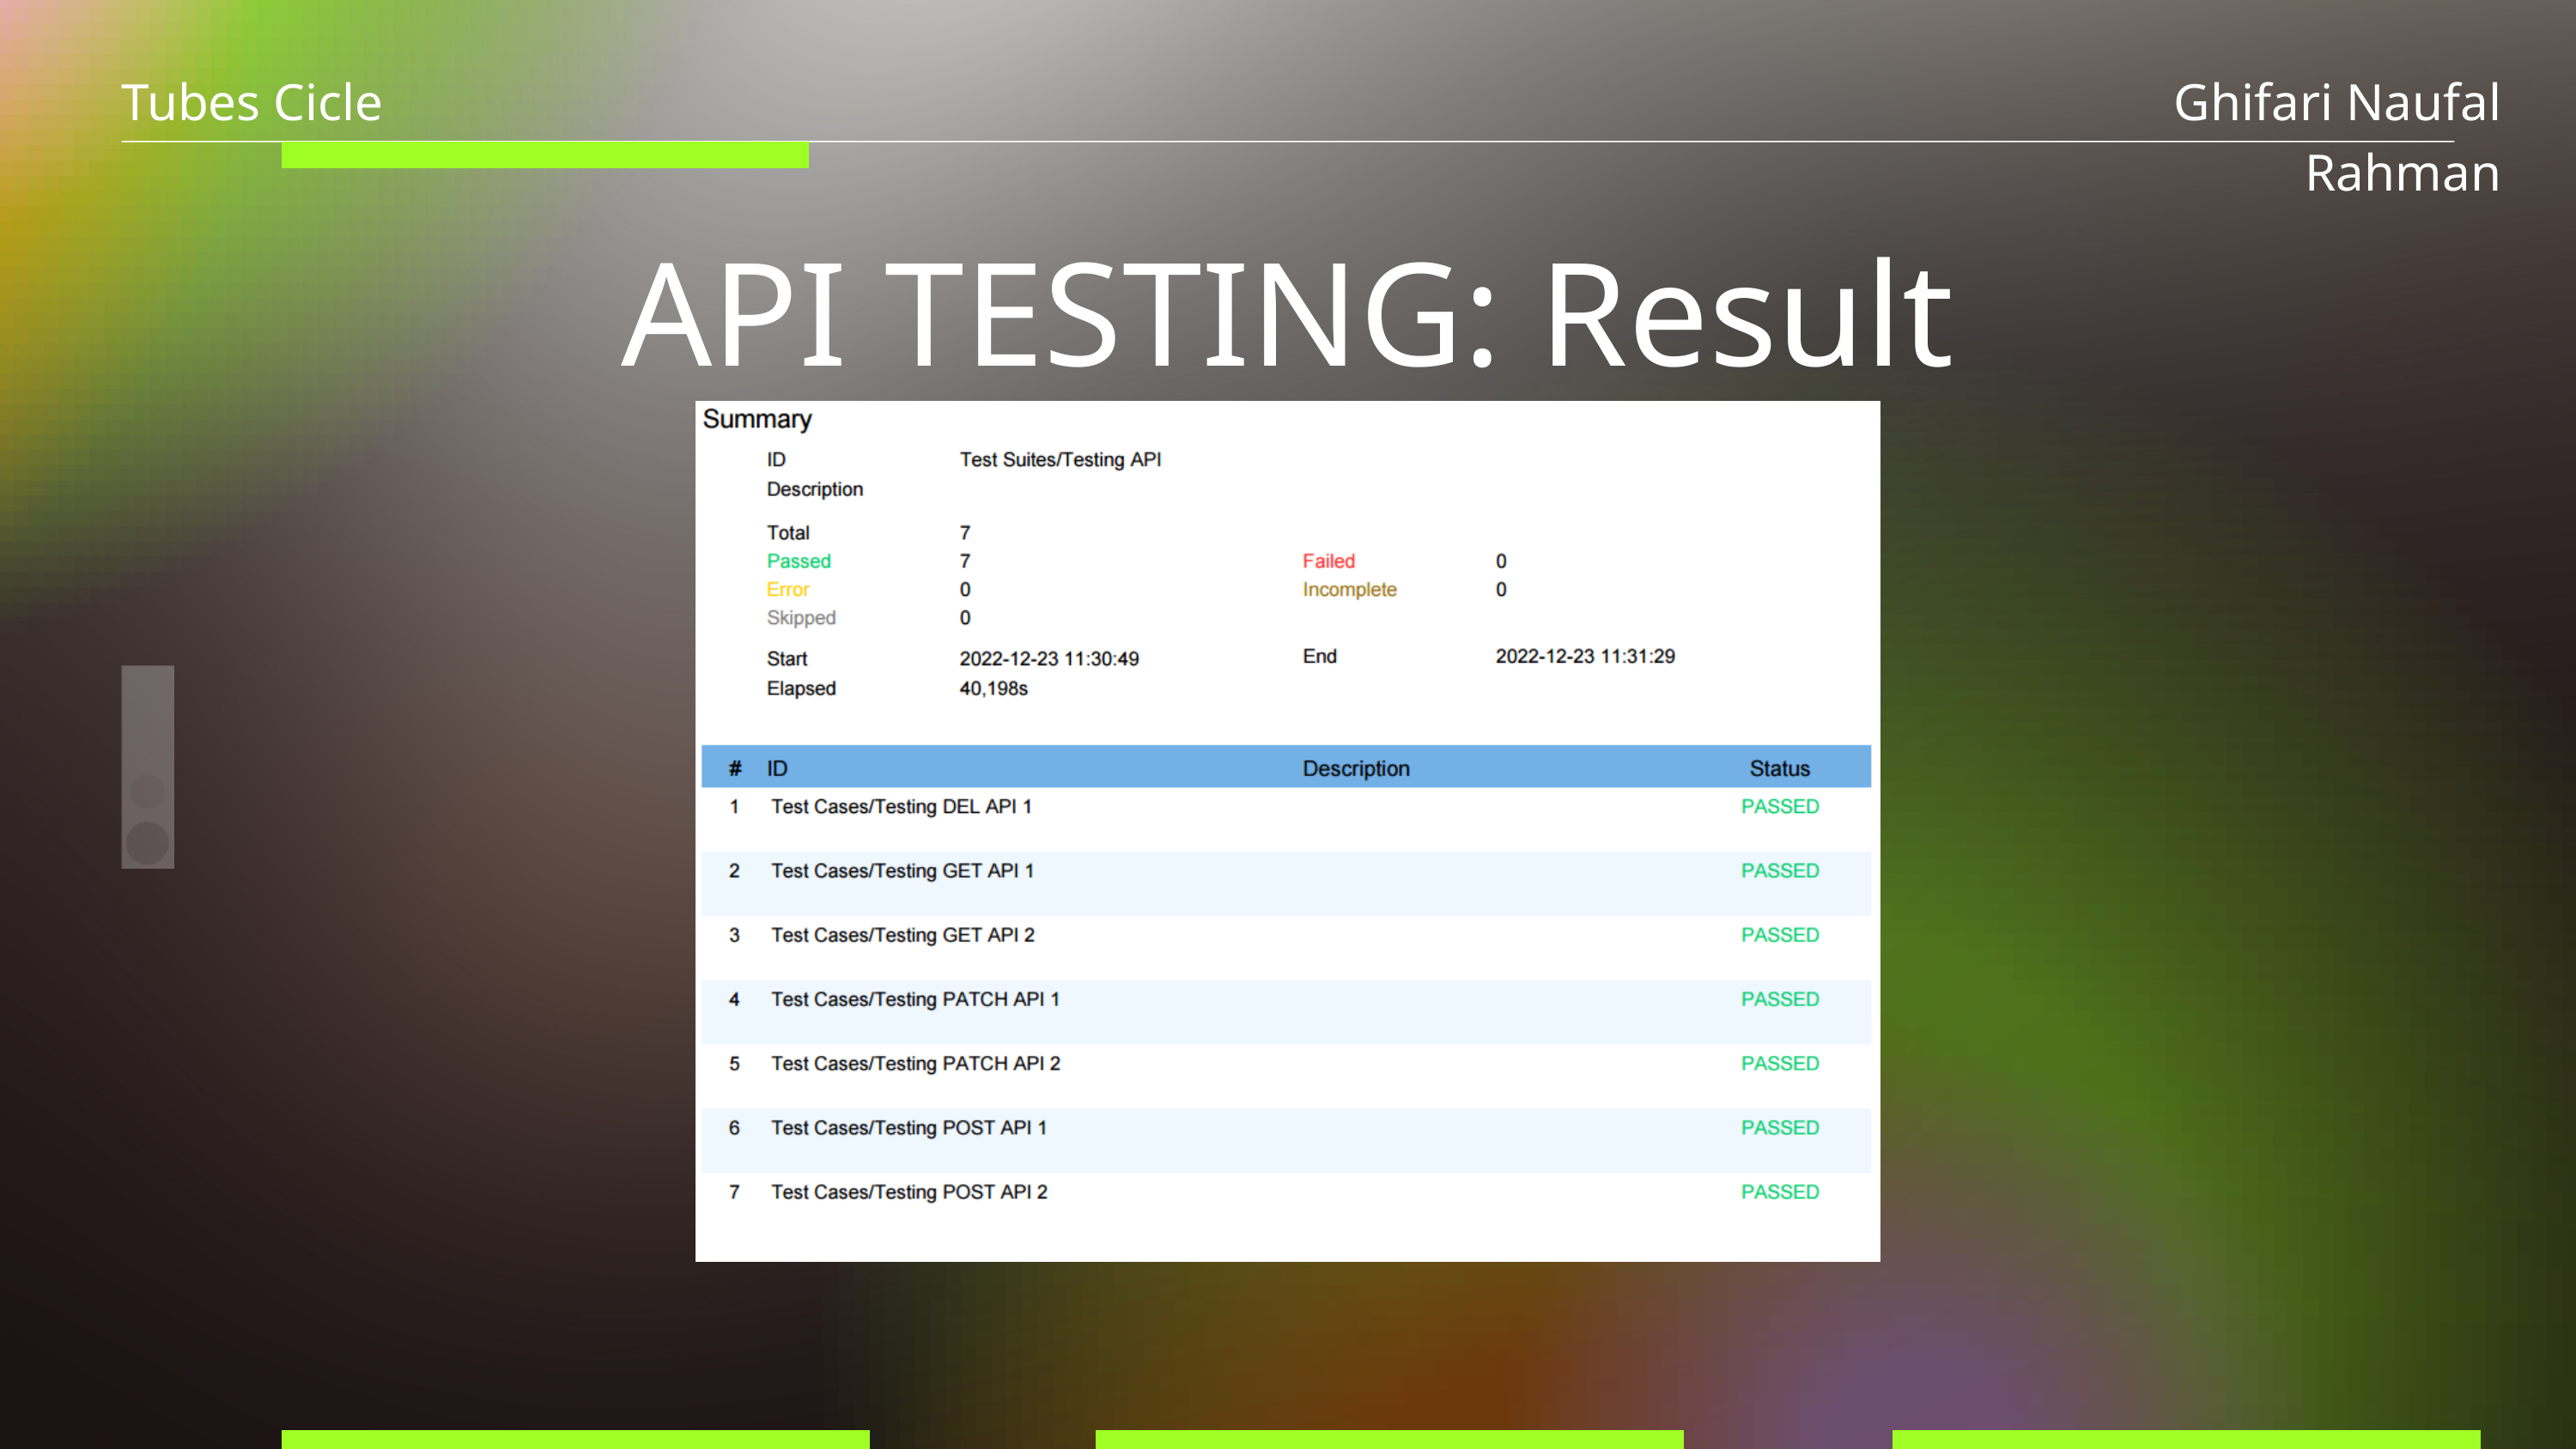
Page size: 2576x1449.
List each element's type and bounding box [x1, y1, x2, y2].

text_box [281, 1429, 870, 1449]
text_box [1892, 1429, 2481, 1449]
picture [0, 0, 2576, 1449]
text_box [281, 141, 810, 168]
text_box [1095, 1429, 1684, 1449]
